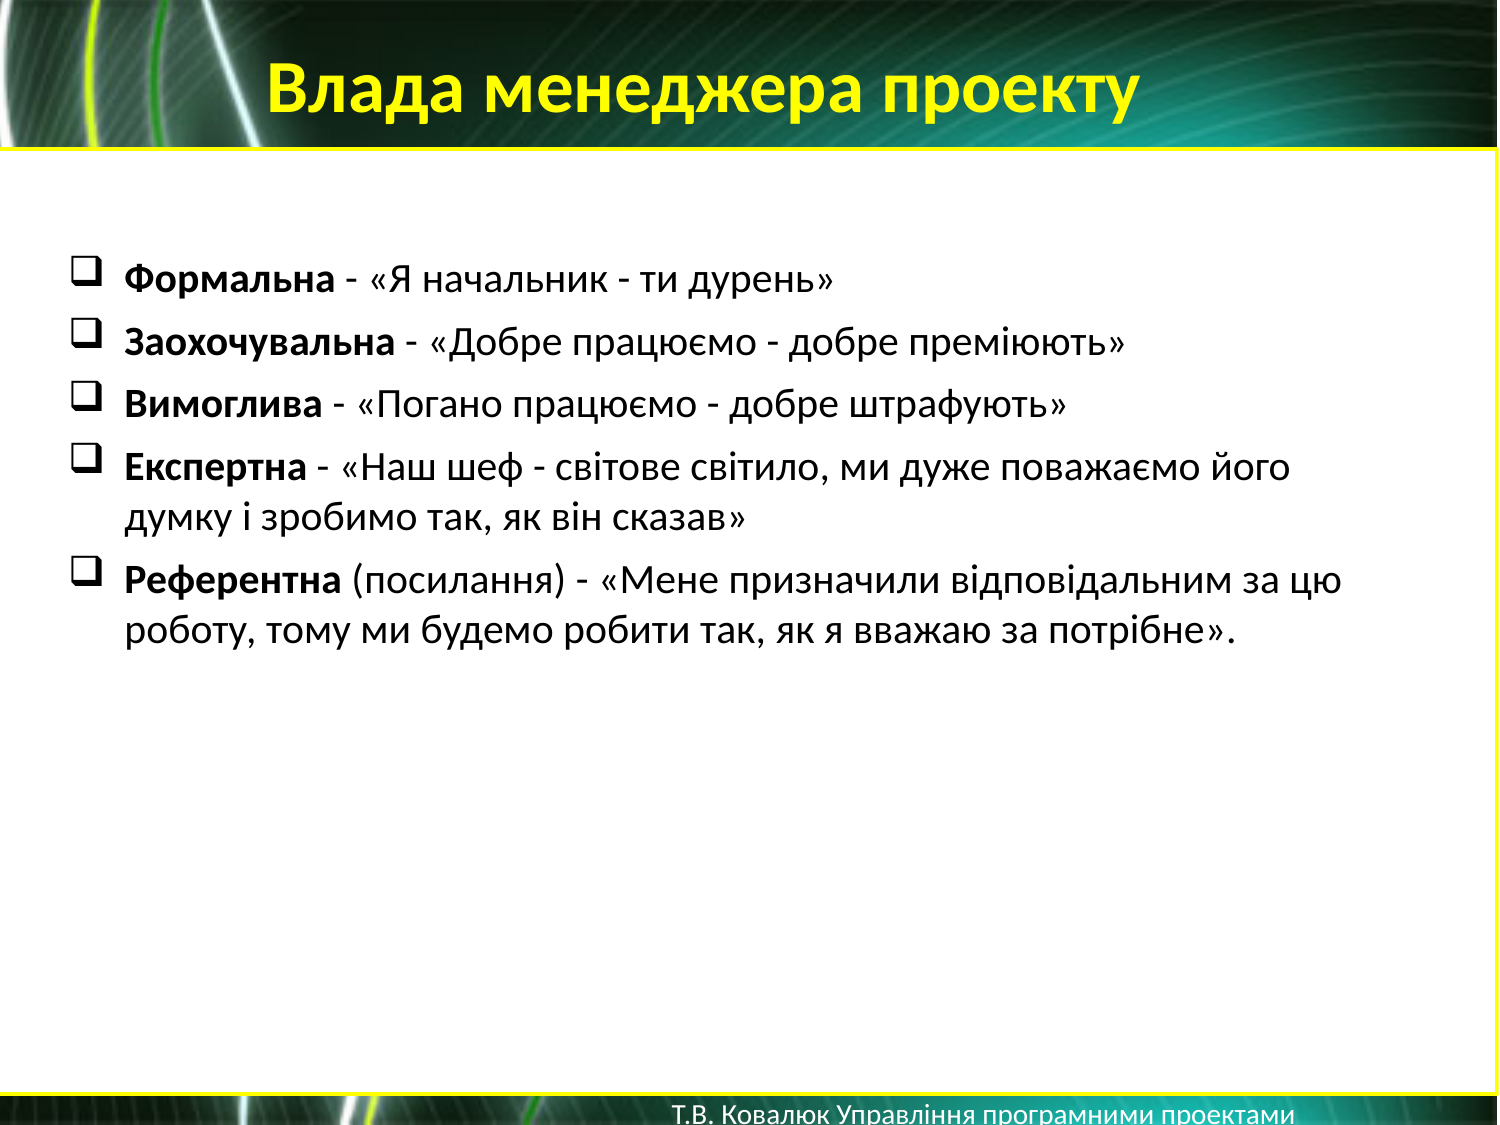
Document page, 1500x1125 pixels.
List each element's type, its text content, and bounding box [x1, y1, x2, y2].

picture [1181, 1112, 1188, 1122]
list Формальна - «Я начальник - ти дурень» Заохочувальна - «Добре працюємо - добре преміюють» Вимоглива - «Погано працюємо - добре штрафують» Експертна - «Наш шеф - світове світило, ми дуже поважаємо його думку і зробимо так, як він сказав» Референтна (посилання) - «Мене призначили відповідальним за цю роботу, тому ми будемо робити так, як я вважаю за потрібне». [53, 243, 1404, 669]
picture [0, 0, 1497, 147]
title Влада менеджера проекту [29, 19, 1380, 147]
picture [1002, 1112, 1009, 1122]
picture [1043, 1112, 1050, 1122]
picture [0, 1096, 1497, 1125]
picture [871, 1112, 878, 1122]
